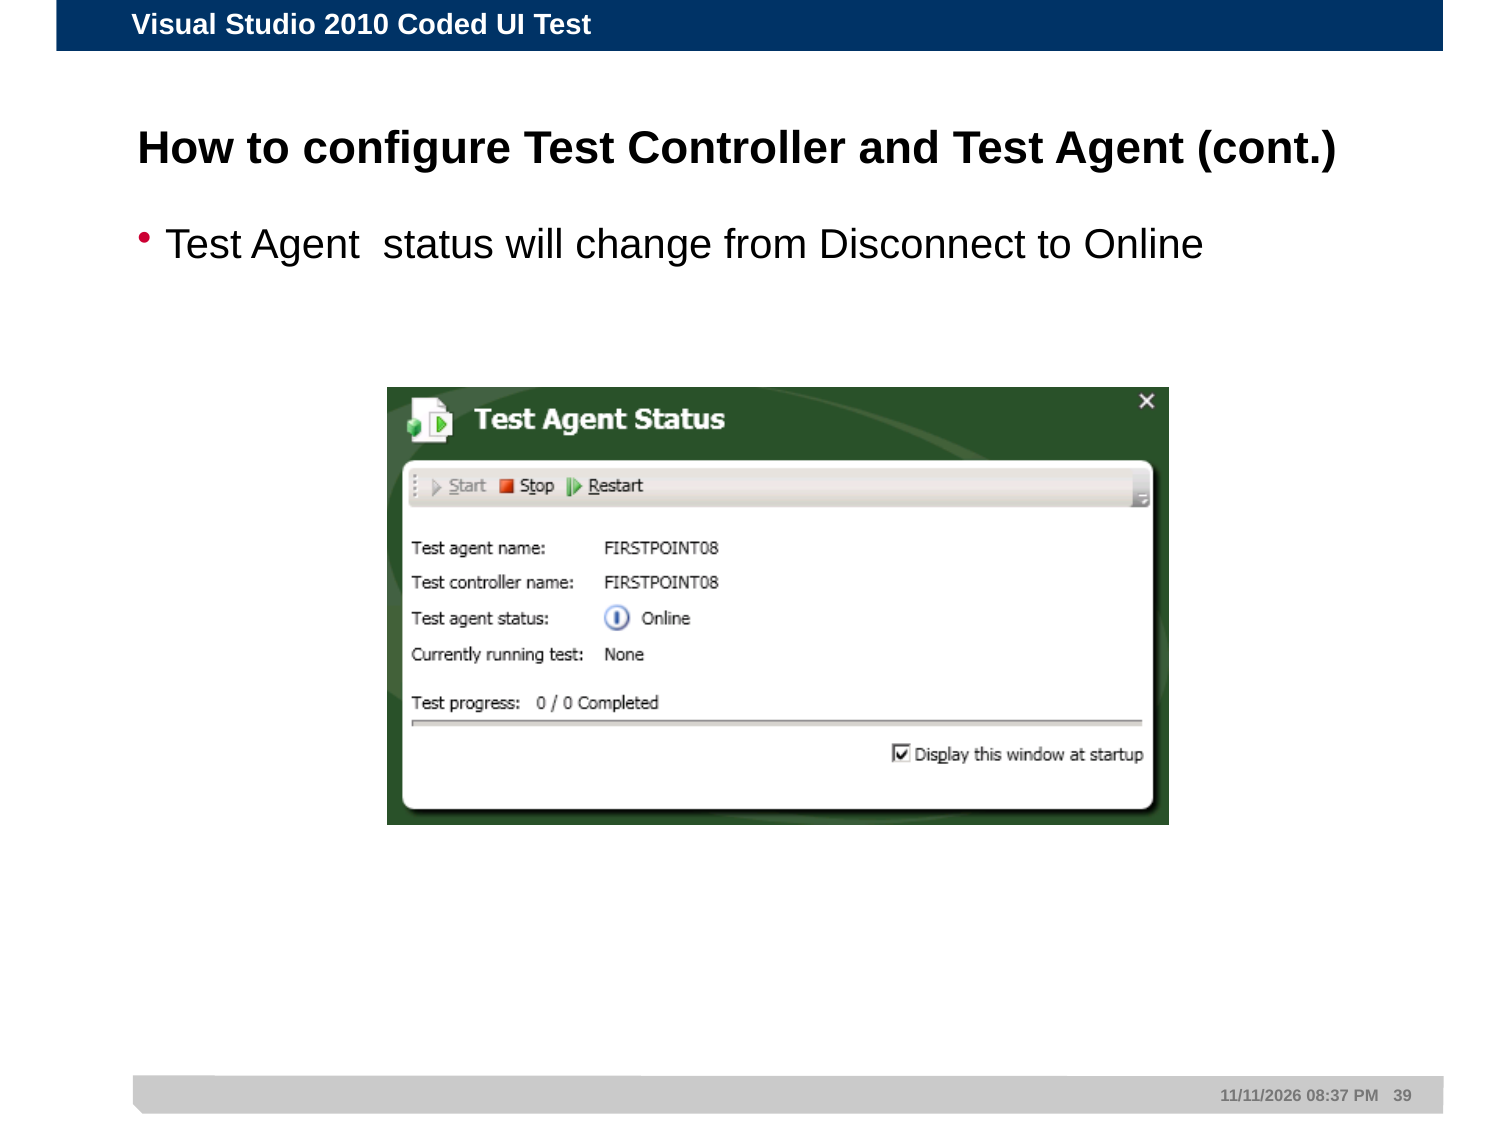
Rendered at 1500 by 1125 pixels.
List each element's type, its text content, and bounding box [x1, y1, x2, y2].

picture [387, 387, 1169, 826]
text_box Visual Studio 2010 Coded UI Test [56, 0, 1443, 51]
title How to configure Test Controller and Test Agent (cont.) [137, 126, 1450, 225]
list Test Agent status will change from Disconnect to Online [137, 224, 1425, 268]
